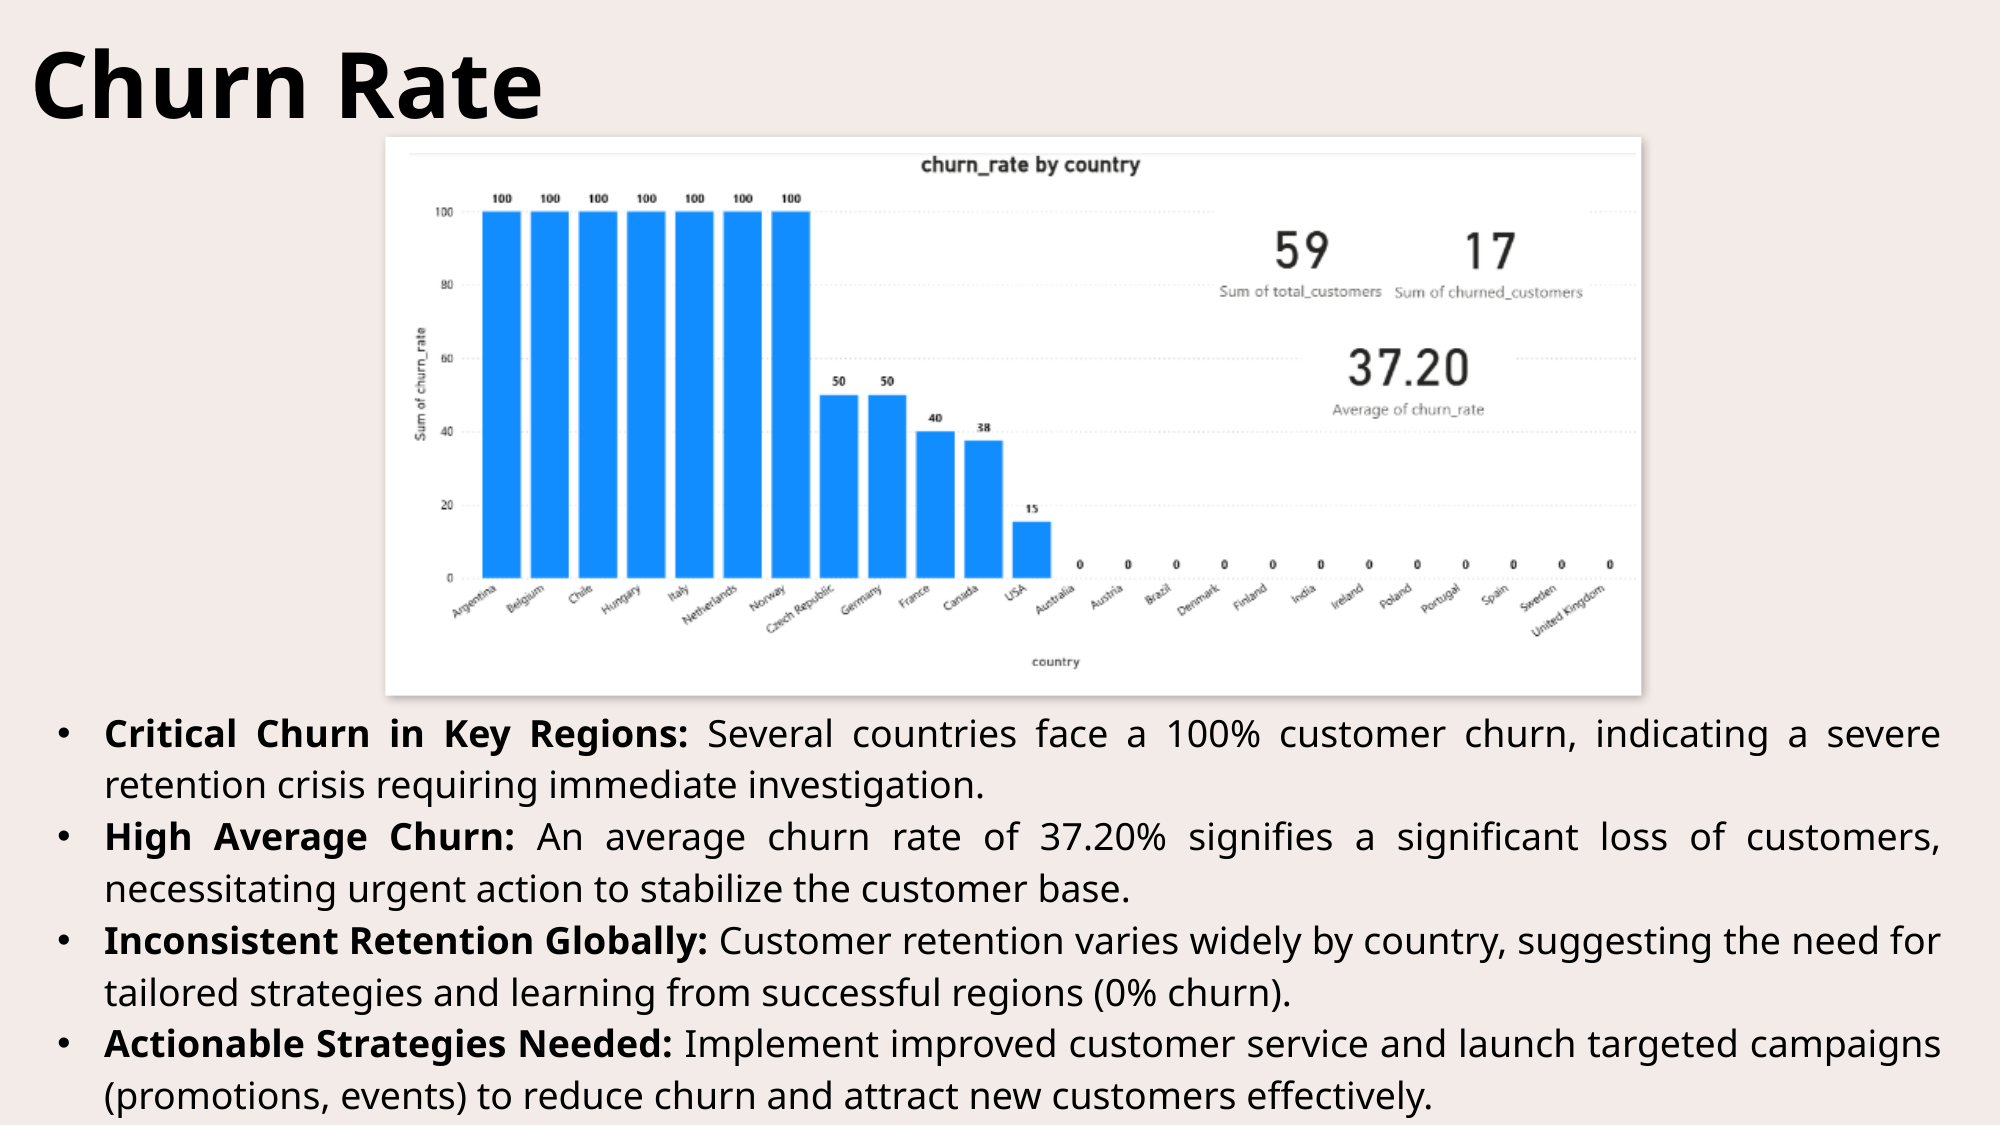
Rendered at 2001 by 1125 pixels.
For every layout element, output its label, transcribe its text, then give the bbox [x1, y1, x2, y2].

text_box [385, 136, 1642, 696]
title Churn Rate [15, 19, 1642, 186]
text_box Critical Churn in Key Regions: Several countries face a 100% customer churn, indicating a severe retention crisis requiring immediate investigation. High Average Churn: An average churn rate of 37.20% signifies a significant loss of customers, necessitating urgent action to stabilize the customer base. Inconsistent Retention Globally: Customer retention varies widely by country, suggesting the need for tailored strategies and learning from successful regions (0% churn). Actionable Strategies Needed: Implement improved customer service and launch targeted campaigns (promotions, events) to reduce churn and attract new customers effectively. [42, 695, 1958, 1125]
